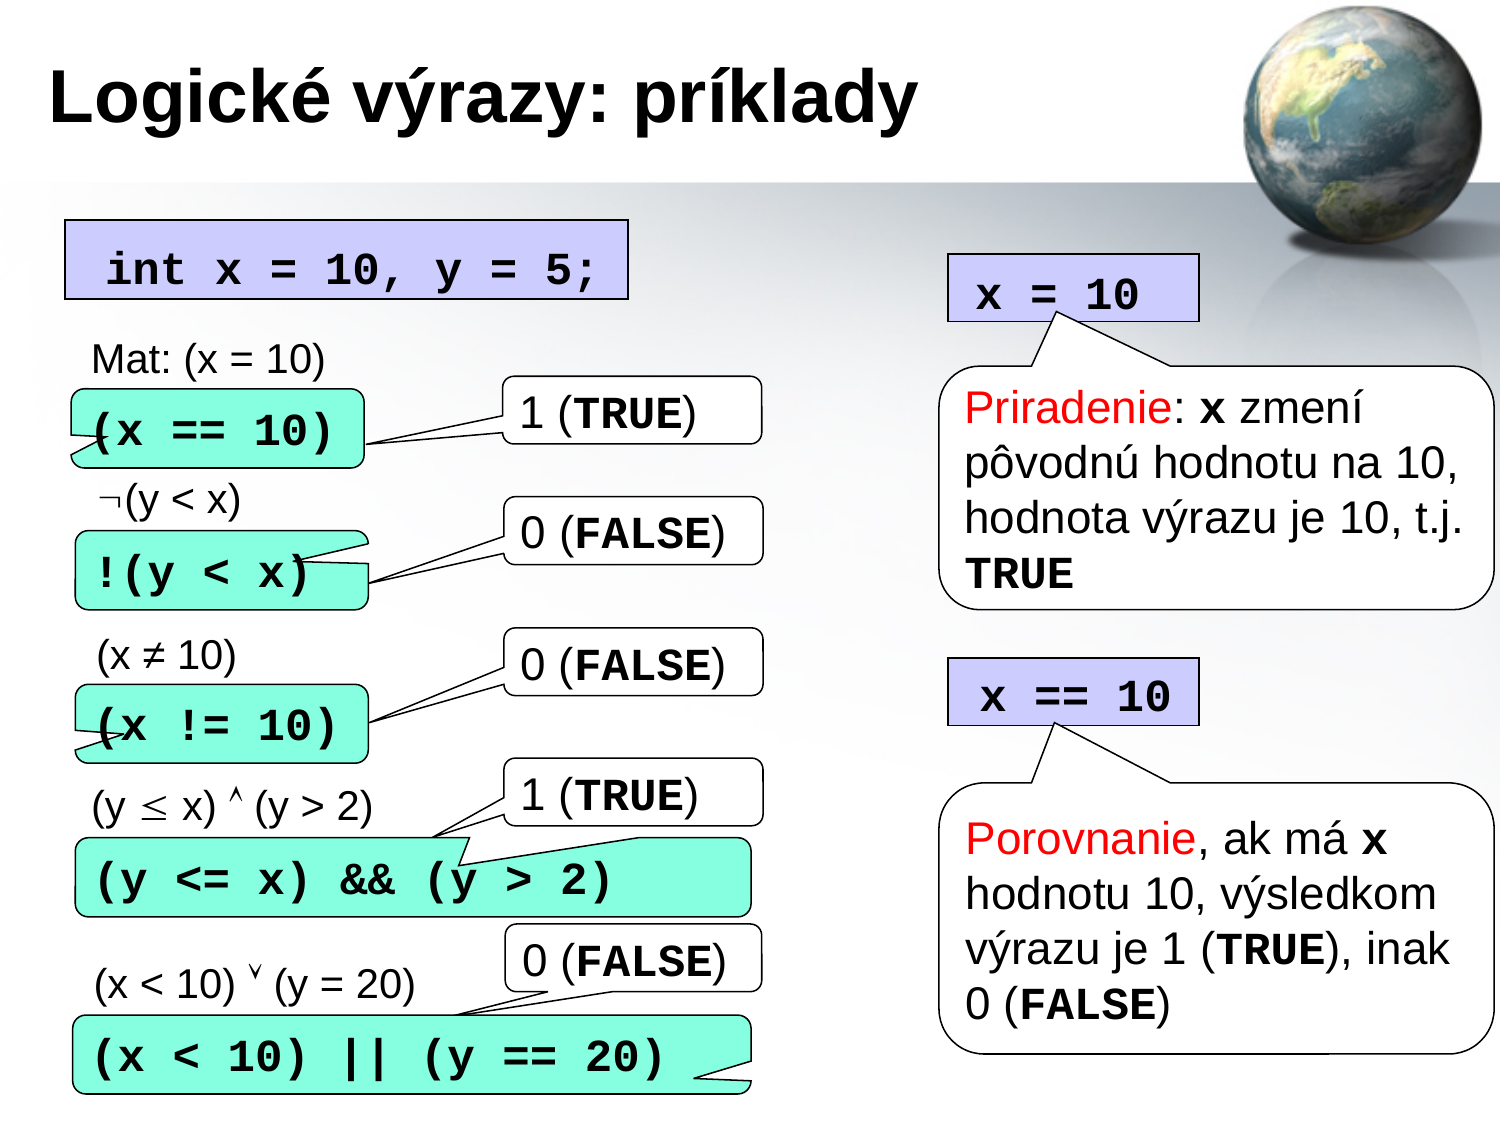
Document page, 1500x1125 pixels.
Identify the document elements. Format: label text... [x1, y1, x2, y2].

text_box 0 (FALSE) [374, 627, 764, 722]
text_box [938, 657, 1495, 1055]
text_box 1 (TRUE) [503, 758, 764, 825]
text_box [72, 949, 752, 1095]
text_box 1 (TRUE) [369, 376, 762, 445]
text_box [75, 469, 369, 610]
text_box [75, 620, 369, 764]
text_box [70, 323, 365, 469]
title Logické výrazy: príklady [33, 22, 1239, 162]
text_box 0 (FALSE) [505, 924, 762, 990]
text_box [938, 253, 1495, 610]
picture [0, 0, 1500, 1125]
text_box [64, 219, 629, 302]
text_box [75, 771, 752, 917]
text_box 0 (FALSE) [374, 496, 764, 583]
